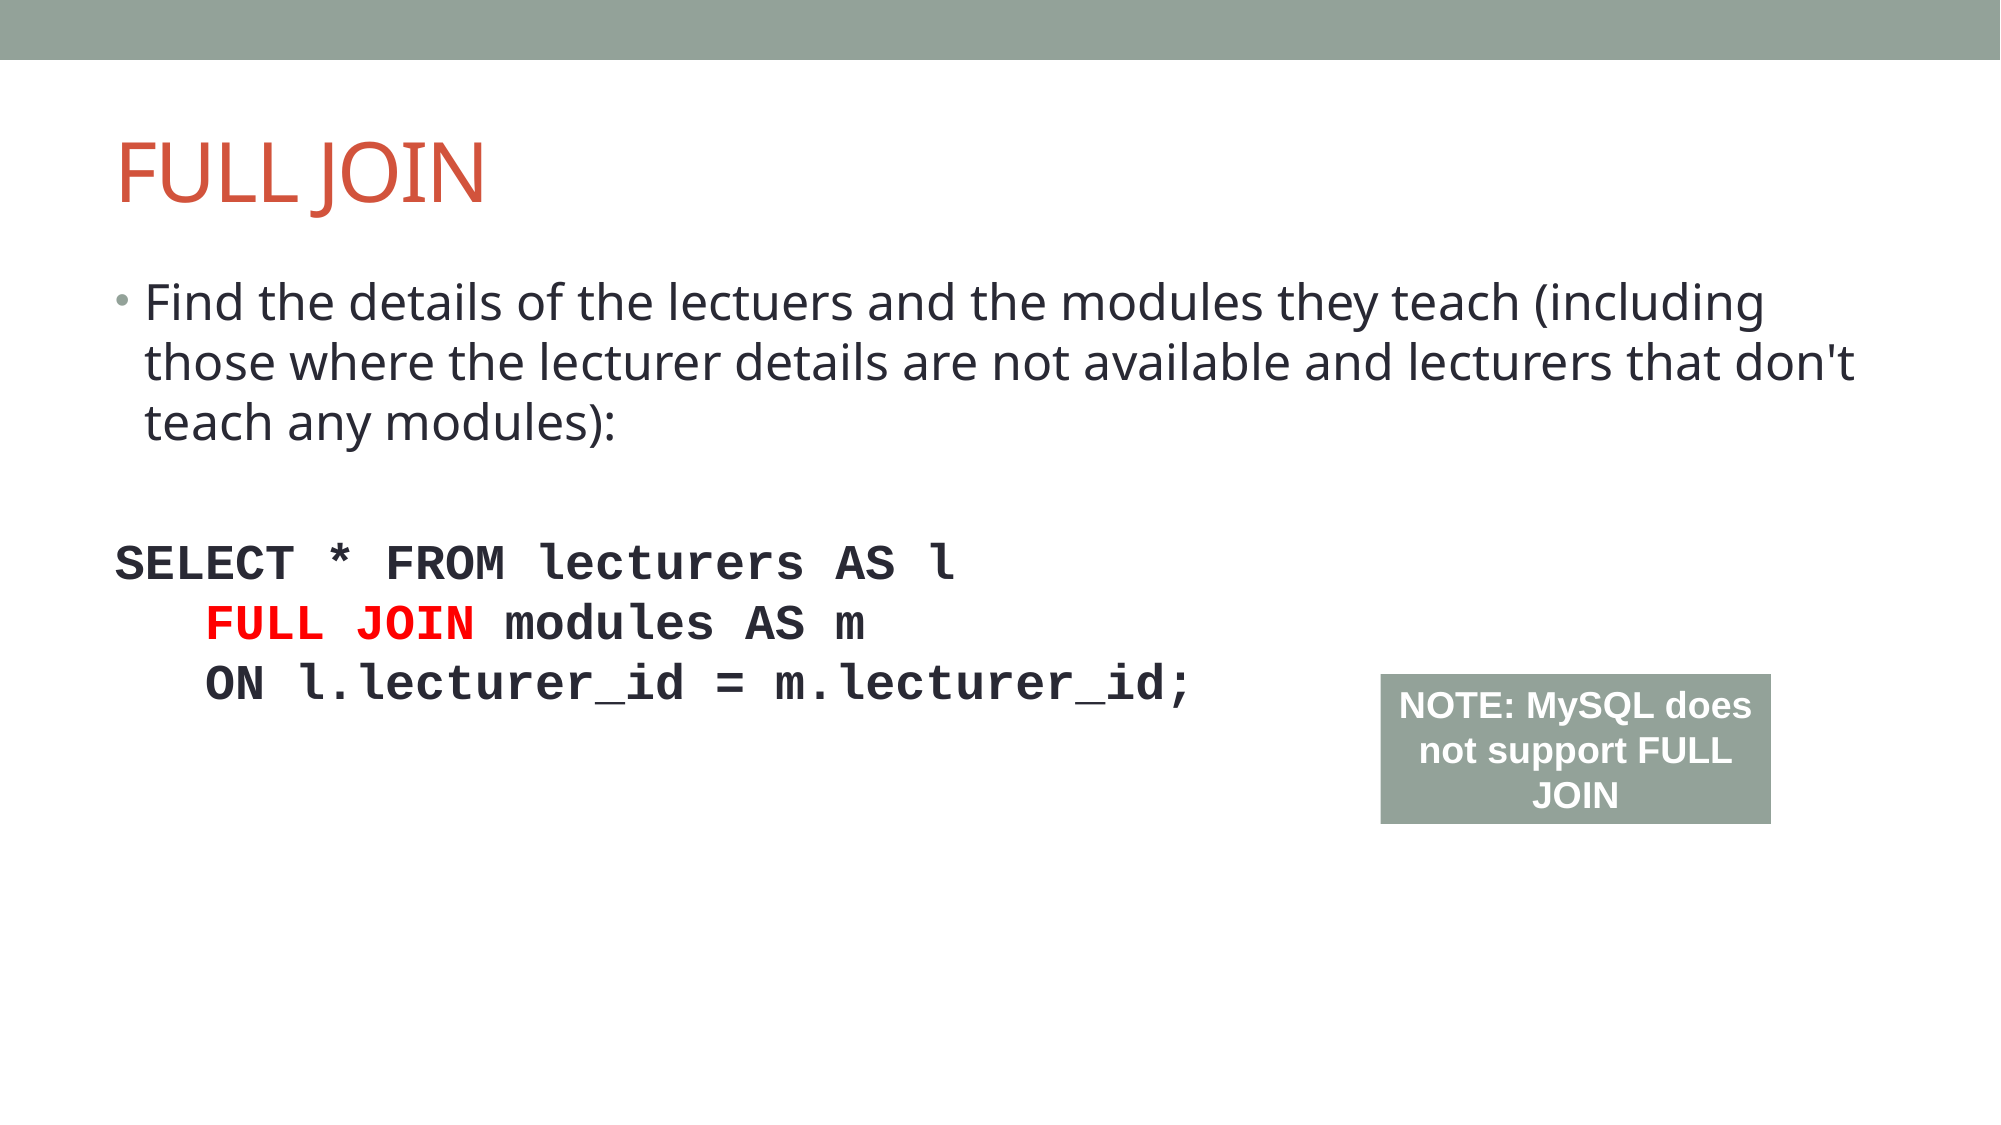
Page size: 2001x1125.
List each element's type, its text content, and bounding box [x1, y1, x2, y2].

title FULL JOIN [99, 87, 1900, 250]
list Find the details of the lectuers and the modules they teach (including those where the lecturer details are not available and lecturers that don't teach any modules): SELECT * FROM lecturers AS l FULL JOIN modules AS m ON l.lecturer_id = m.lecturer_id; [99, 262, 1900, 1063]
text_box NOTE: MySQL does not support FULL JOIN [1380, 674, 1771, 824]
